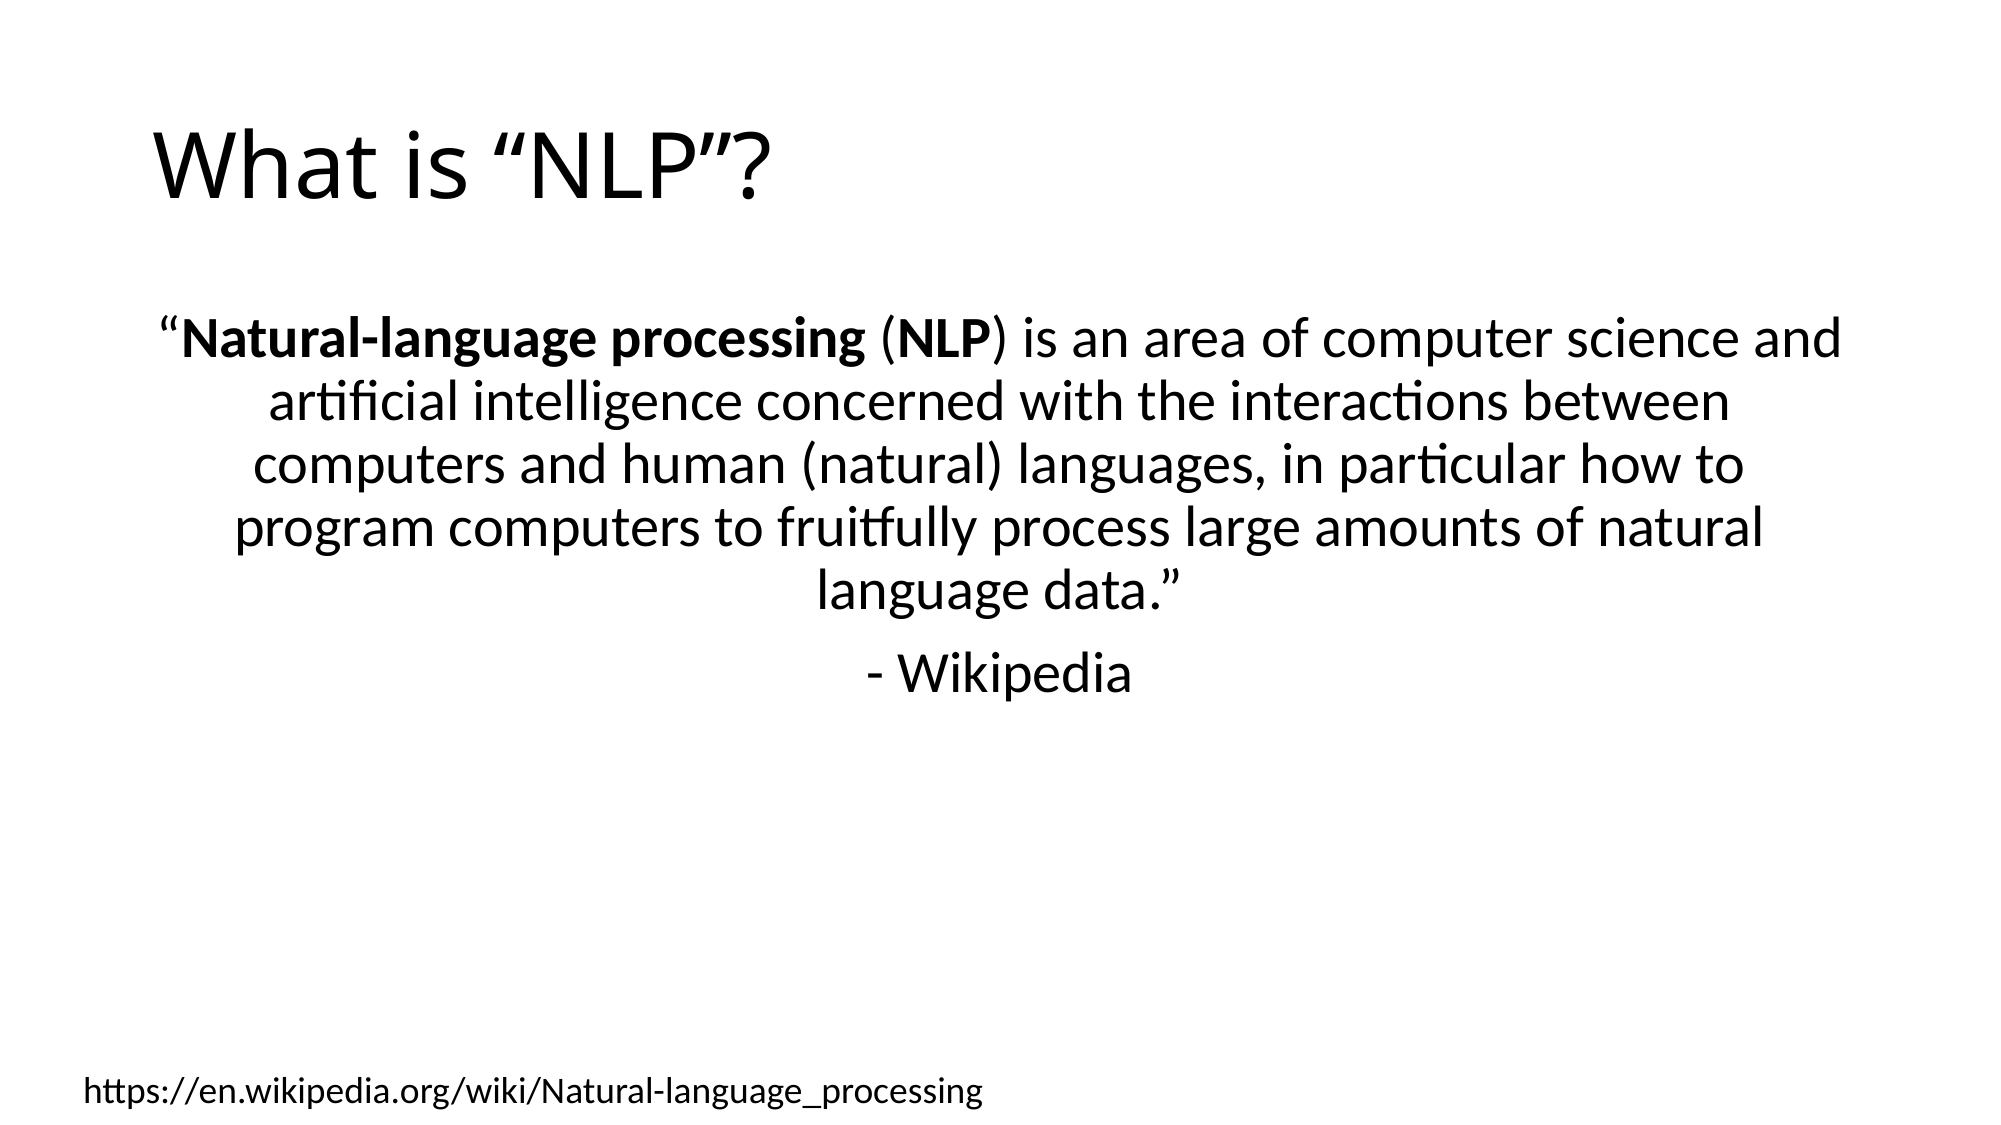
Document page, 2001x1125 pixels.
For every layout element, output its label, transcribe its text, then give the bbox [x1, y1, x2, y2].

text_box https://en.wikipedia.org/wiki/Natural-language_processing [68, 1058, 1000, 1118]
list “Natural-language processing (NLP) is an area of computer science and artificial intelligence concerned with the interactions between computers and human (natural) languages, in particular how to program computers to fruitfully process large amounts of natural language data.” - Wikipedia [137, 299, 1863, 1014]
title What is “NLP”? [137, 59, 1863, 278]
